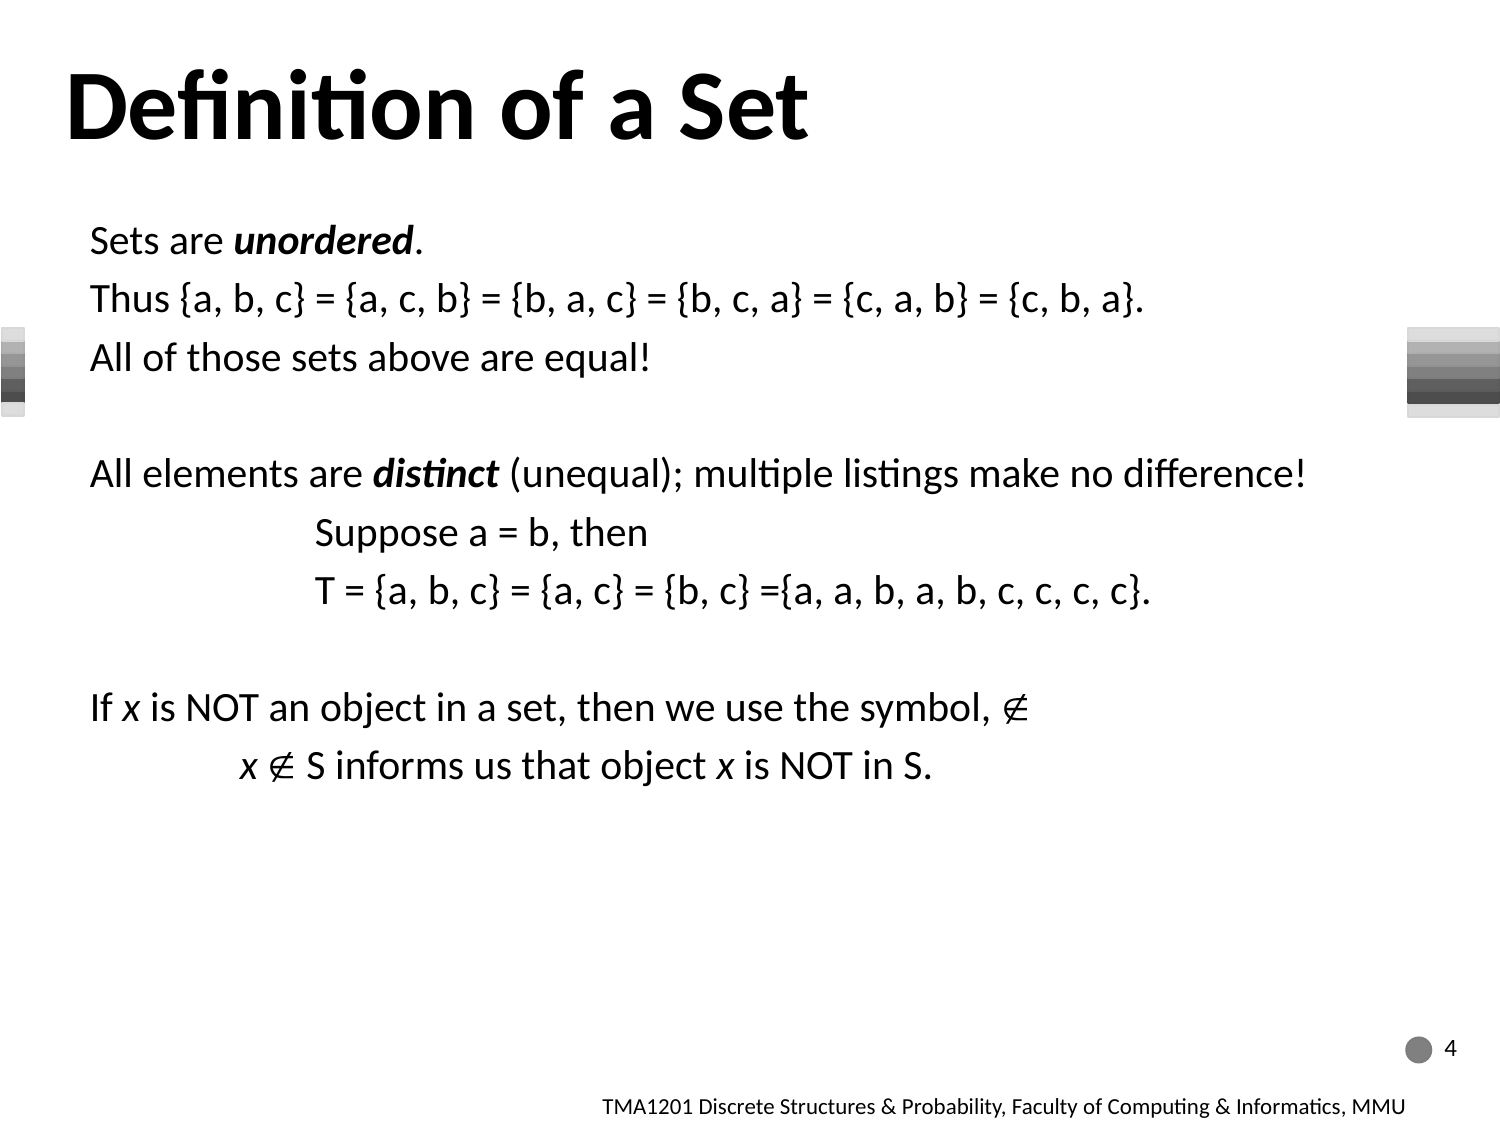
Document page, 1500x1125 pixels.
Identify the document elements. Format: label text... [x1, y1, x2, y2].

slide_number 4 [1429, 1009, 1500, 1084]
text_box Definition of a Set [49, 5, 1400, 193]
text_box Sets are unordered. Thus {a, b, c} = {a, c, b} = {b, a, c} = {b, c, a} = {c, a, b} = {c, b, a}. All of those sets above are equal! All elements are distinct (unequal); multiple listings make no difference! Suppose a = b, then T = {a, b, c} = {a, c} = {b, c} ={a, a, b, a, b, c, c, c, c}. If x is NOT an object in a set, then we use the symbol,  x  S informs us that object x is NOT in S. [75, 205, 1388, 912]
footer TMA1201 Discrete Structures & Probability, Faculty of Computing & Informatics, MMU [587, 1084, 1500, 1125]
